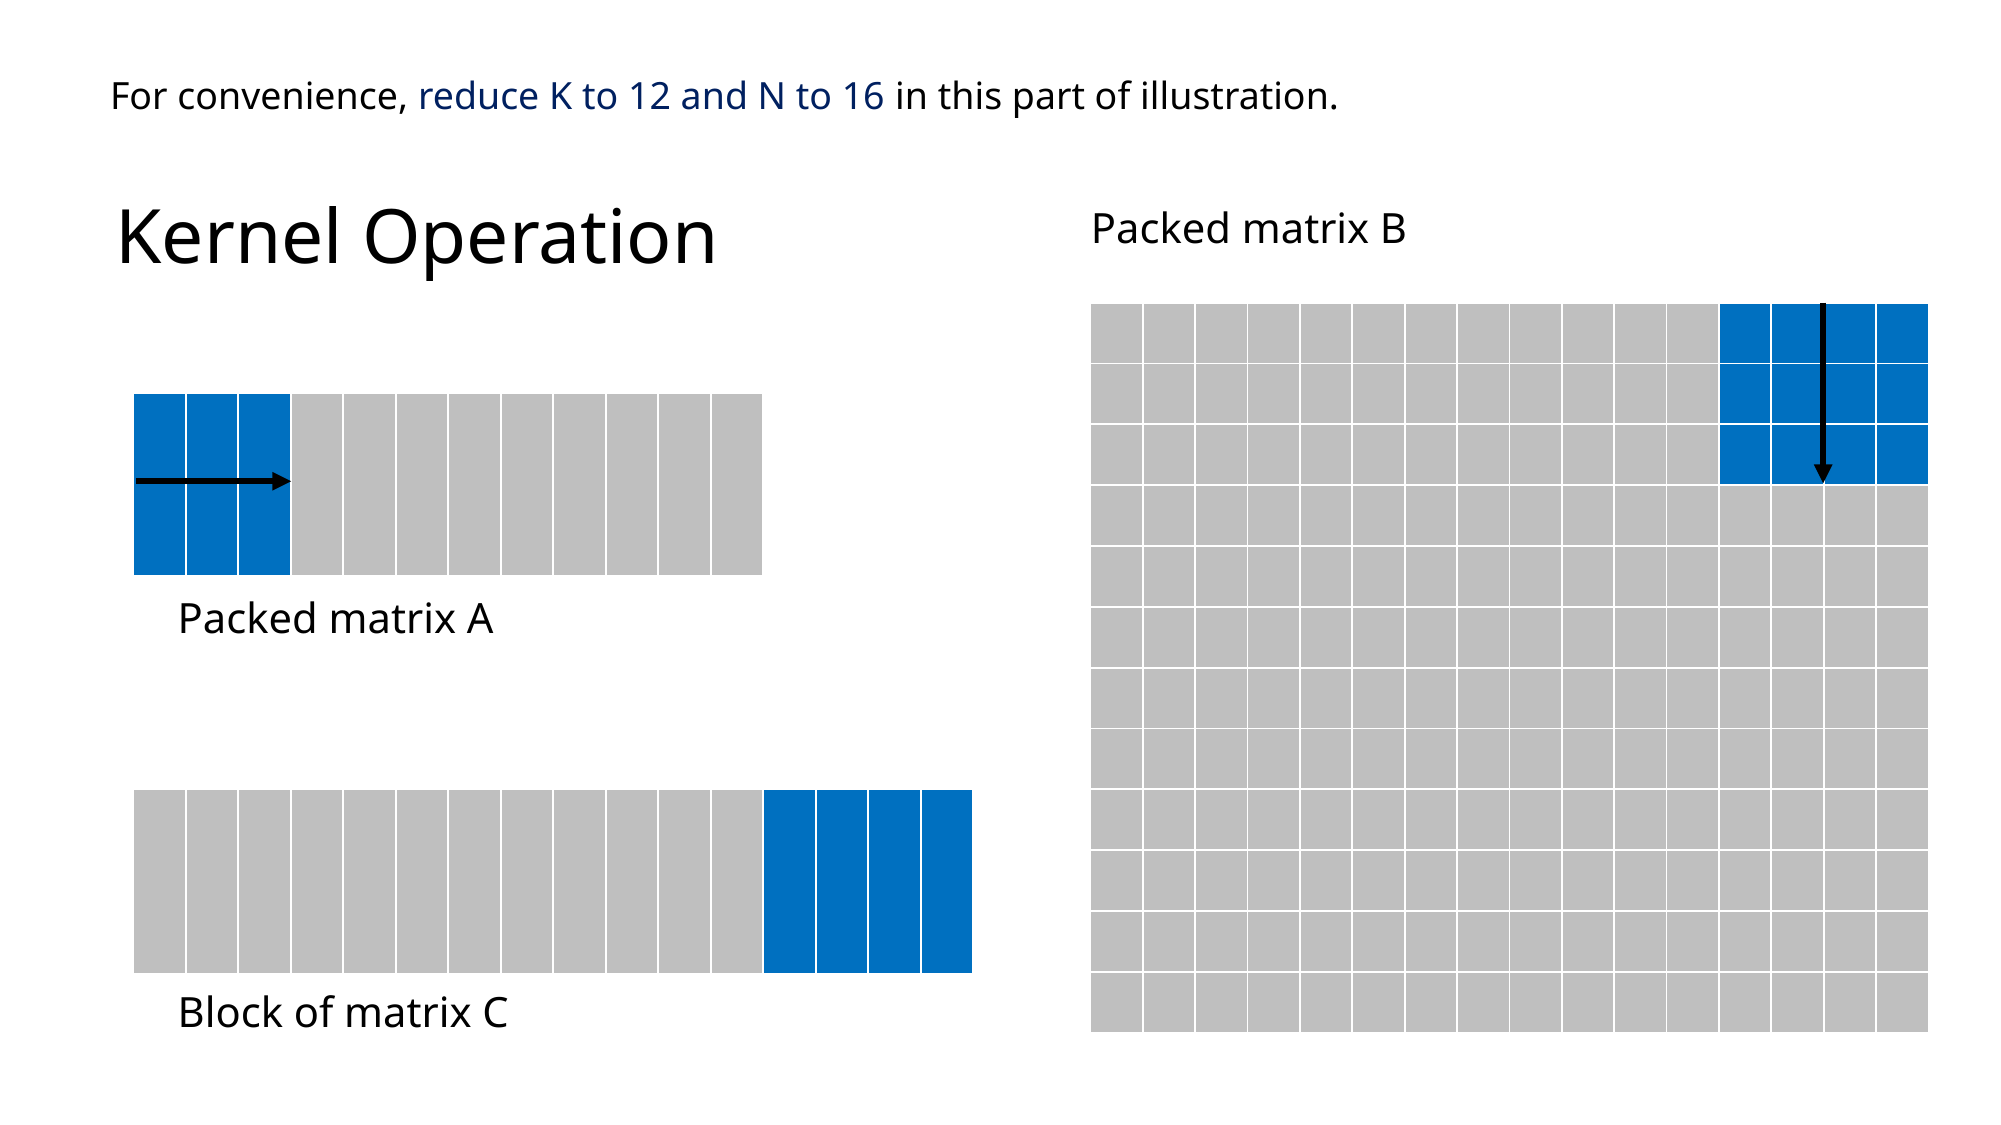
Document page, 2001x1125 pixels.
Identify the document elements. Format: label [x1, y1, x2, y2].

table_cell [1458, 669, 1509, 728]
table_cell [1301, 912, 1351, 971]
table_cell [1458, 973, 1509, 1032]
table_cell [1510, 790, 1561, 849]
table_header [712, 394, 762, 575]
table_header [817, 790, 867, 973]
table_cell [1772, 425, 1823, 484]
table_cell [1301, 669, 1351, 728]
table_cell [1667, 364, 1718, 423]
table_cell [1563, 425, 1613, 484]
table_cell [1196, 425, 1247, 484]
table_cell [1615, 669, 1666, 728]
table_cell [1720, 425, 1770, 484]
table_cell [1510, 425, 1561, 484]
table_cell [1510, 486, 1561, 545]
table_cell [1720, 547, 1770, 606]
table_cell [1615, 729, 1666, 788]
table_cell [1772, 729, 1823, 788]
table_header [1826, 304, 1875, 363]
table_cell [1406, 425, 1456, 484]
table_header [187, 484, 237, 575]
text_box [162, 584, 509, 650]
table_cell [1301, 608, 1351, 667]
table_cell [1877, 729, 1928, 788]
table_cell [1144, 790, 1194, 849]
table_cell [1563, 486, 1613, 545]
table_cell [1825, 729, 1875, 788]
table_cell [1196, 790, 1247, 849]
table_header [1196, 304, 1247, 363]
table_cell [1353, 547, 1404, 606]
table_cell [1301, 364, 1351, 423]
table_cell [1406, 912, 1456, 971]
table_cell [1510, 973, 1561, 1032]
table_cell [1563, 973, 1613, 1032]
table_cell [1667, 425, 1718, 484]
table_cell [1406, 973, 1456, 1032]
table_cell [1825, 912, 1875, 971]
table_cell [1825, 851, 1875, 910]
table_cell [1091, 851, 1142, 910]
table_cell [1301, 486, 1351, 545]
text_box [95, 64, 1355, 125]
table_header [397, 790, 447, 973]
table_header [344, 394, 395, 575]
table_cell [1458, 547, 1509, 606]
table_cell [1615, 608, 1666, 667]
table_cell [1510, 851, 1561, 910]
table_cell [1353, 729, 1404, 788]
table_cell [1510, 364, 1561, 423]
table_cell [1563, 729, 1613, 788]
table_cell [1877, 547, 1928, 606]
table_header [449, 394, 500, 575]
table_cell [1615, 851, 1666, 910]
table_cell [1563, 669, 1613, 728]
table_header [659, 394, 710, 575]
table_cell [1825, 547, 1875, 606]
table_header [607, 790, 657, 973]
table_cell [1510, 547, 1561, 606]
table_cell [1667, 912, 1718, 971]
table_cell [1720, 790, 1770, 849]
table_cell [1144, 912, 1194, 971]
table_cell [1406, 851, 1456, 910]
table_cell [1458, 912, 1509, 971]
table_cell [1563, 790, 1613, 849]
table_cell [1458, 425, 1509, 484]
table_cell [1353, 973, 1404, 1032]
table_cell [1196, 486, 1247, 545]
table_header [922, 790, 972, 973]
table_header [502, 394, 552, 575]
table_cell [1353, 669, 1404, 728]
table_header [764, 790, 815, 973]
table_cell [1563, 608, 1613, 667]
table_header [1720, 304, 1770, 363]
table_cell [1144, 425, 1194, 484]
table_cell [1144, 547, 1194, 606]
table_cell [1877, 425, 1928, 484]
table_header [1458, 304, 1509, 363]
table_cell [1406, 547, 1456, 606]
table_cell [1301, 425, 1351, 484]
table_header [239, 483, 290, 575]
table_header [292, 790, 342, 973]
table_header [134, 790, 185, 973]
table_cell [1091, 912, 1142, 971]
table_header [239, 790, 290, 973]
table_header [1510, 304, 1561, 363]
table_cell [1825, 486, 1875, 545]
table_cell [1091, 608, 1142, 667]
table_cell [1091, 425, 1142, 484]
table_cell [1615, 547, 1666, 606]
table_cell [1877, 912, 1928, 971]
table_cell [1196, 669, 1247, 728]
table_cell [1720, 486, 1770, 545]
table_header [502, 790, 552, 973]
table_cell [1667, 486, 1718, 545]
table_cell [1196, 547, 1247, 606]
table_cell [1458, 608, 1509, 667]
table_cell [1667, 608, 1718, 667]
table_cell [1301, 851, 1351, 910]
table_cell [1615, 425, 1666, 484]
table_cell [1248, 729, 1299, 788]
table_cell [1615, 790, 1666, 849]
table_cell [1563, 547, 1613, 606]
table_cell [1196, 973, 1247, 1032]
table_cell [1458, 486, 1509, 545]
table_cell [1825, 669, 1875, 728]
table_cell [1825, 790, 1875, 849]
table_header [292, 394, 342, 575]
table_cell [1301, 729, 1351, 788]
table_cell [1144, 608, 1194, 667]
table_cell [1772, 790, 1823, 849]
table_header [344, 790, 395, 973]
table_cell [1353, 486, 1404, 545]
table_cell [1353, 851, 1404, 910]
table_cell [1406, 608, 1456, 667]
table_header [1091, 304, 1142, 363]
table_cell [1406, 669, 1456, 728]
table_cell [1458, 364, 1509, 423]
table_cell [1091, 364, 1142, 423]
table_cell [1248, 851, 1299, 910]
table_cell [1667, 729, 1718, 788]
table_header [1144, 304, 1194, 363]
table_cell [1196, 851, 1247, 910]
table_cell [1825, 973, 1875, 1032]
table_header [1772, 304, 1820, 363]
table_cell [1667, 669, 1718, 728]
table_cell [1825, 425, 1875, 484]
table_header [659, 790, 710, 973]
table_cell [1406, 729, 1456, 788]
table_cell [1510, 608, 1561, 667]
table_cell [1720, 364, 1770, 423]
text_box [100, 181, 734, 286]
table_cell [1091, 790, 1142, 849]
table_cell [1720, 973, 1770, 1032]
table_cell [1720, 729, 1770, 788]
table_cell [1091, 729, 1142, 788]
table_cell [1353, 364, 1404, 423]
table_cell [1353, 425, 1404, 484]
table_cell [1877, 973, 1928, 1032]
table_cell [1563, 364, 1613, 423]
table_cell [1144, 669, 1194, 728]
table_cell [1301, 973, 1351, 1032]
table_cell [1877, 486, 1928, 545]
text_box [162, 978, 524, 1044]
table_cell [1720, 608, 1770, 667]
table_cell [1144, 729, 1194, 788]
table_cell [1406, 790, 1456, 849]
table_cell [1458, 851, 1509, 910]
table_cell [1196, 912, 1247, 971]
table_cell [1406, 486, 1456, 545]
table_header [1406, 304, 1456, 363]
table_cell [1772, 486, 1823, 545]
table_header [397, 394, 447, 575]
table_cell [1720, 669, 1770, 728]
table_cell [1772, 669, 1823, 728]
table_cell [1196, 364, 1247, 423]
table_cell [1248, 608, 1299, 667]
table_cell [1877, 364, 1928, 423]
table_cell [1144, 486, 1194, 545]
table_cell [1772, 364, 1820, 423]
table_cell [1667, 547, 1718, 606]
table_cell [1248, 973, 1299, 1032]
table_cell [1877, 790, 1928, 849]
table_cell [1406, 364, 1456, 423]
table_cell [1248, 669, 1299, 728]
table_cell [1144, 851, 1194, 910]
table_cell [1248, 790, 1299, 849]
table_header [712, 790, 762, 973]
table_cell [1510, 669, 1561, 728]
table_cell [1248, 425, 1299, 484]
table_header [449, 790, 500, 973]
table_cell [1144, 973, 1194, 1032]
table_cell [1720, 851, 1770, 910]
table_cell [1248, 486, 1299, 545]
table_header [187, 790, 237, 973]
table_cell [1563, 912, 1613, 971]
table_cell [1667, 790, 1718, 849]
table_header [607, 394, 657, 575]
table_cell [1825, 608, 1875, 667]
table_header [1563, 304, 1613, 363]
table_cell [1772, 912, 1823, 971]
table_cell [1353, 608, 1404, 667]
table_cell [1248, 547, 1299, 606]
table_cell [1091, 486, 1142, 545]
table_cell [1720, 912, 1770, 971]
table_cell [1667, 973, 1718, 1032]
table_cell [1301, 547, 1351, 606]
table_header [869, 790, 920, 973]
table_cell [1196, 608, 1247, 667]
table_cell [1772, 547, 1823, 606]
table_cell [1667, 851, 1718, 910]
table_cell [1877, 851, 1928, 910]
table_cell [1196, 729, 1247, 788]
table_cell [1248, 912, 1299, 971]
table_header [134, 394, 185, 575]
table_header [1667, 304, 1718, 363]
table_cell [1353, 912, 1404, 971]
table_header [1301, 304, 1351, 363]
table_cell [1772, 851, 1823, 910]
table_header [554, 790, 605, 973]
table_cell [1091, 973, 1142, 1032]
table_cell [1615, 486, 1666, 545]
table_header [1877, 304, 1928, 363]
table_cell [1353, 790, 1404, 849]
table_header [1615, 304, 1666, 363]
table_cell [1772, 608, 1823, 667]
table_cell [1826, 364, 1875, 423]
text_box [1076, 194, 1423, 260]
table_header [1248, 304, 1299, 363]
table_cell [1772, 973, 1823, 1032]
table_cell [1615, 364, 1666, 423]
table_cell [1563, 851, 1613, 910]
table_cell [1458, 729, 1509, 788]
table_cell [1248, 364, 1299, 423]
table_cell [1615, 912, 1666, 971]
table_cell [1091, 669, 1142, 728]
table_cell [1458, 790, 1509, 849]
table_cell [1510, 729, 1561, 788]
table_cell [1877, 669, 1928, 728]
table_cell [1301, 790, 1351, 849]
table_header [239, 394, 290, 480]
table_header [1353, 304, 1404, 363]
table_cell [1091, 547, 1142, 606]
table_cell [1615, 973, 1666, 1032]
table_cell [1510, 912, 1561, 971]
table_cell [1144, 364, 1194, 423]
table_cell [1877, 608, 1928, 667]
table_header [187, 394, 237, 478]
table_header [554, 394, 605, 575]
